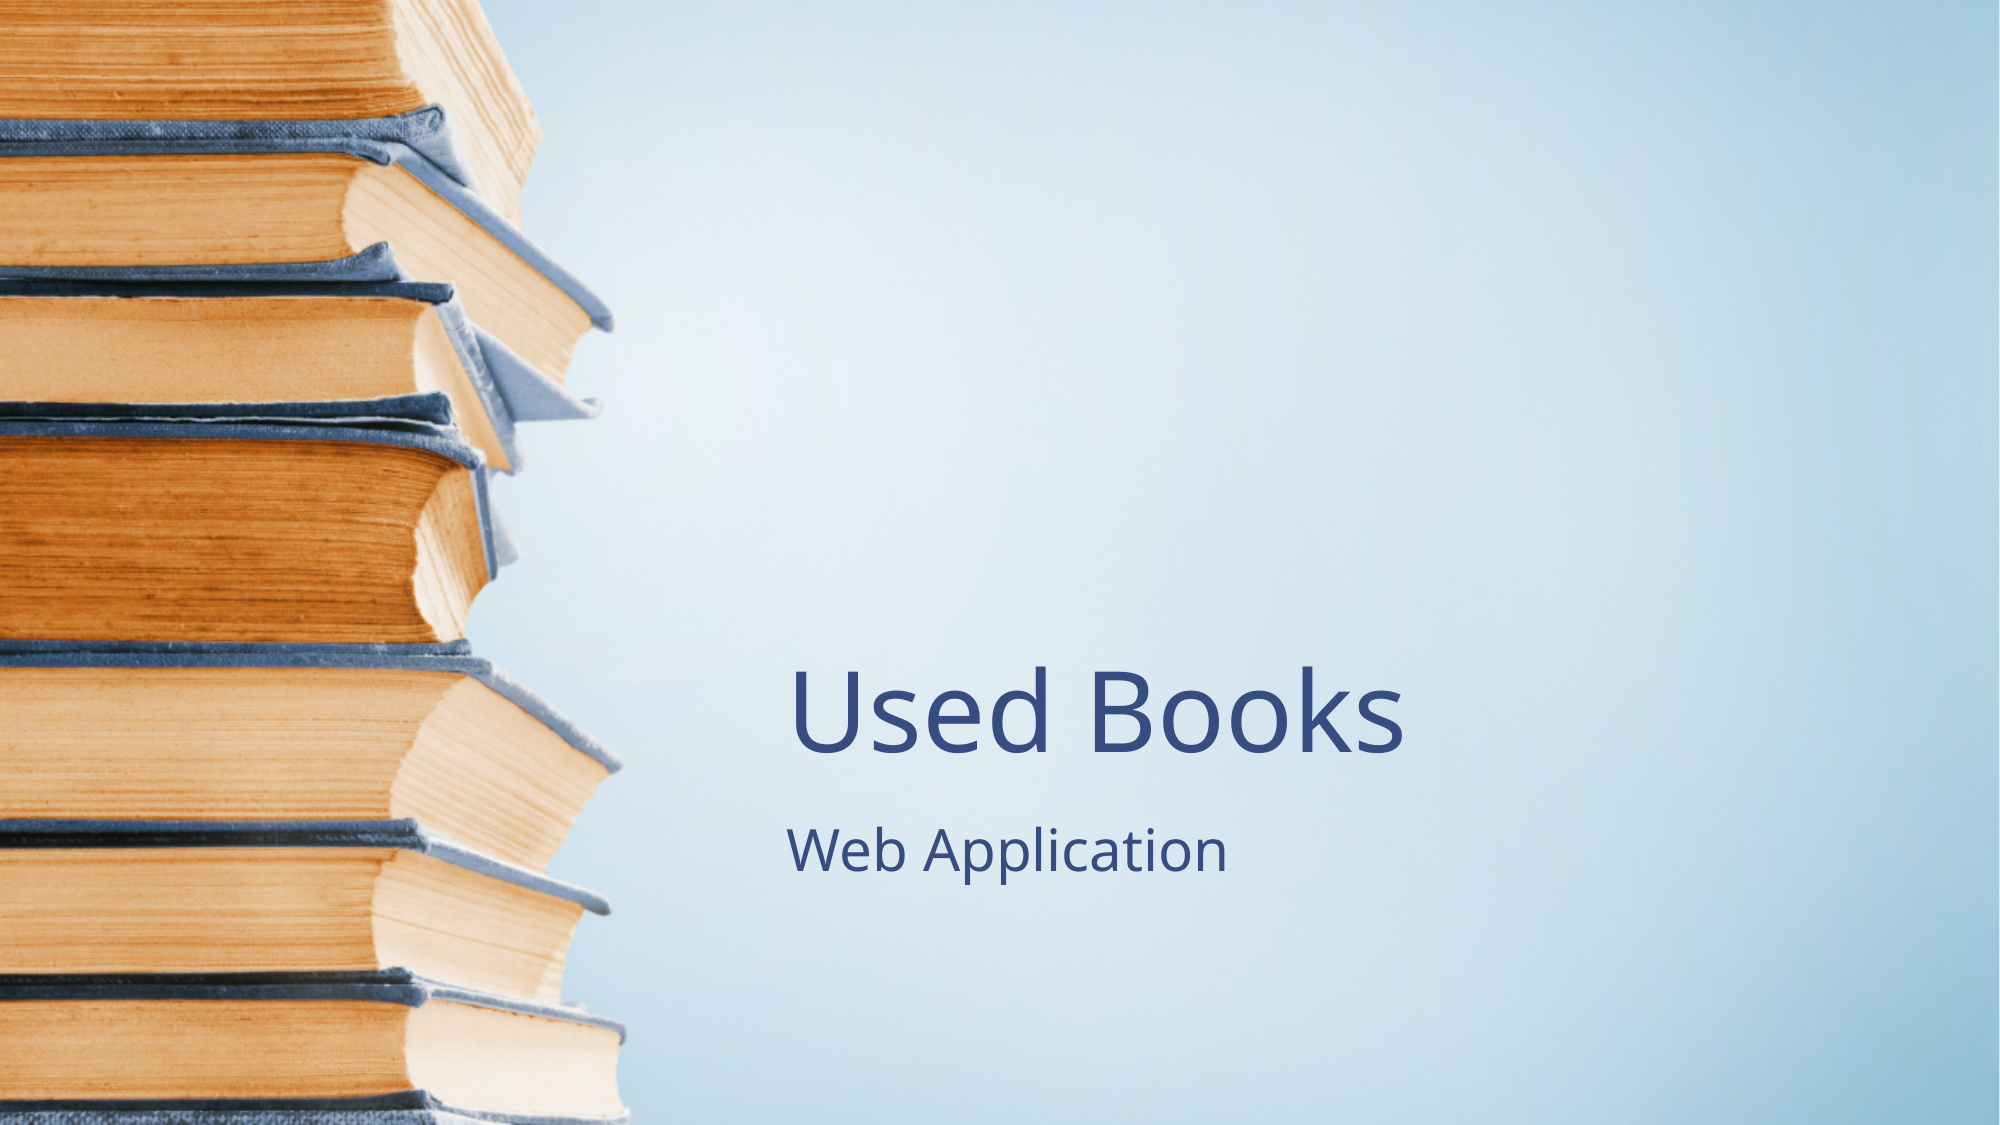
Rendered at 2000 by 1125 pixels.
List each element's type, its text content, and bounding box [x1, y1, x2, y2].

title Used Books [766, 245, 1917, 787]
picture [0, 0, 2000, 1125]
subtitle Web Application [766, 808, 1917, 1013]
